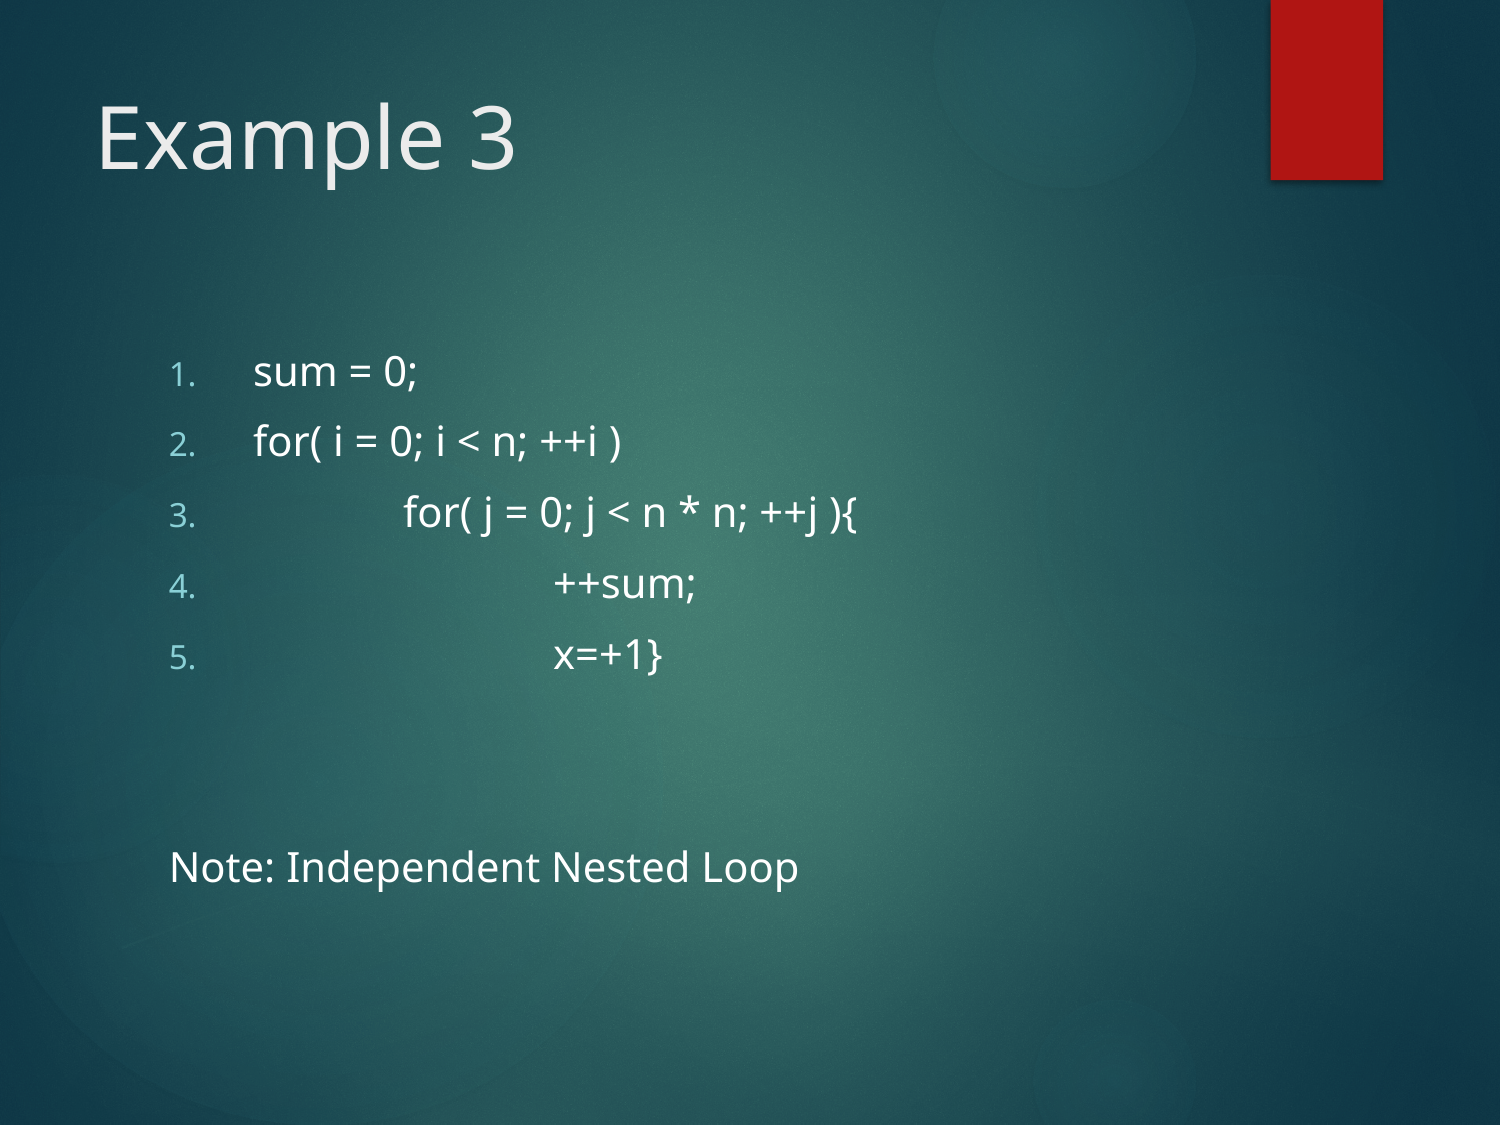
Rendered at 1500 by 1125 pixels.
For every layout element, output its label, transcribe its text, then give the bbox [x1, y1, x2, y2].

list sum = 0; for( i = 0; i < n; ++i ) for( j = 0; j < n * n; ++j ){ ++sum; x=+1} Note: Independent Nested Loop [135, 336, 1237, 1025]
title Example 3 [79, 74, 1237, 304]
